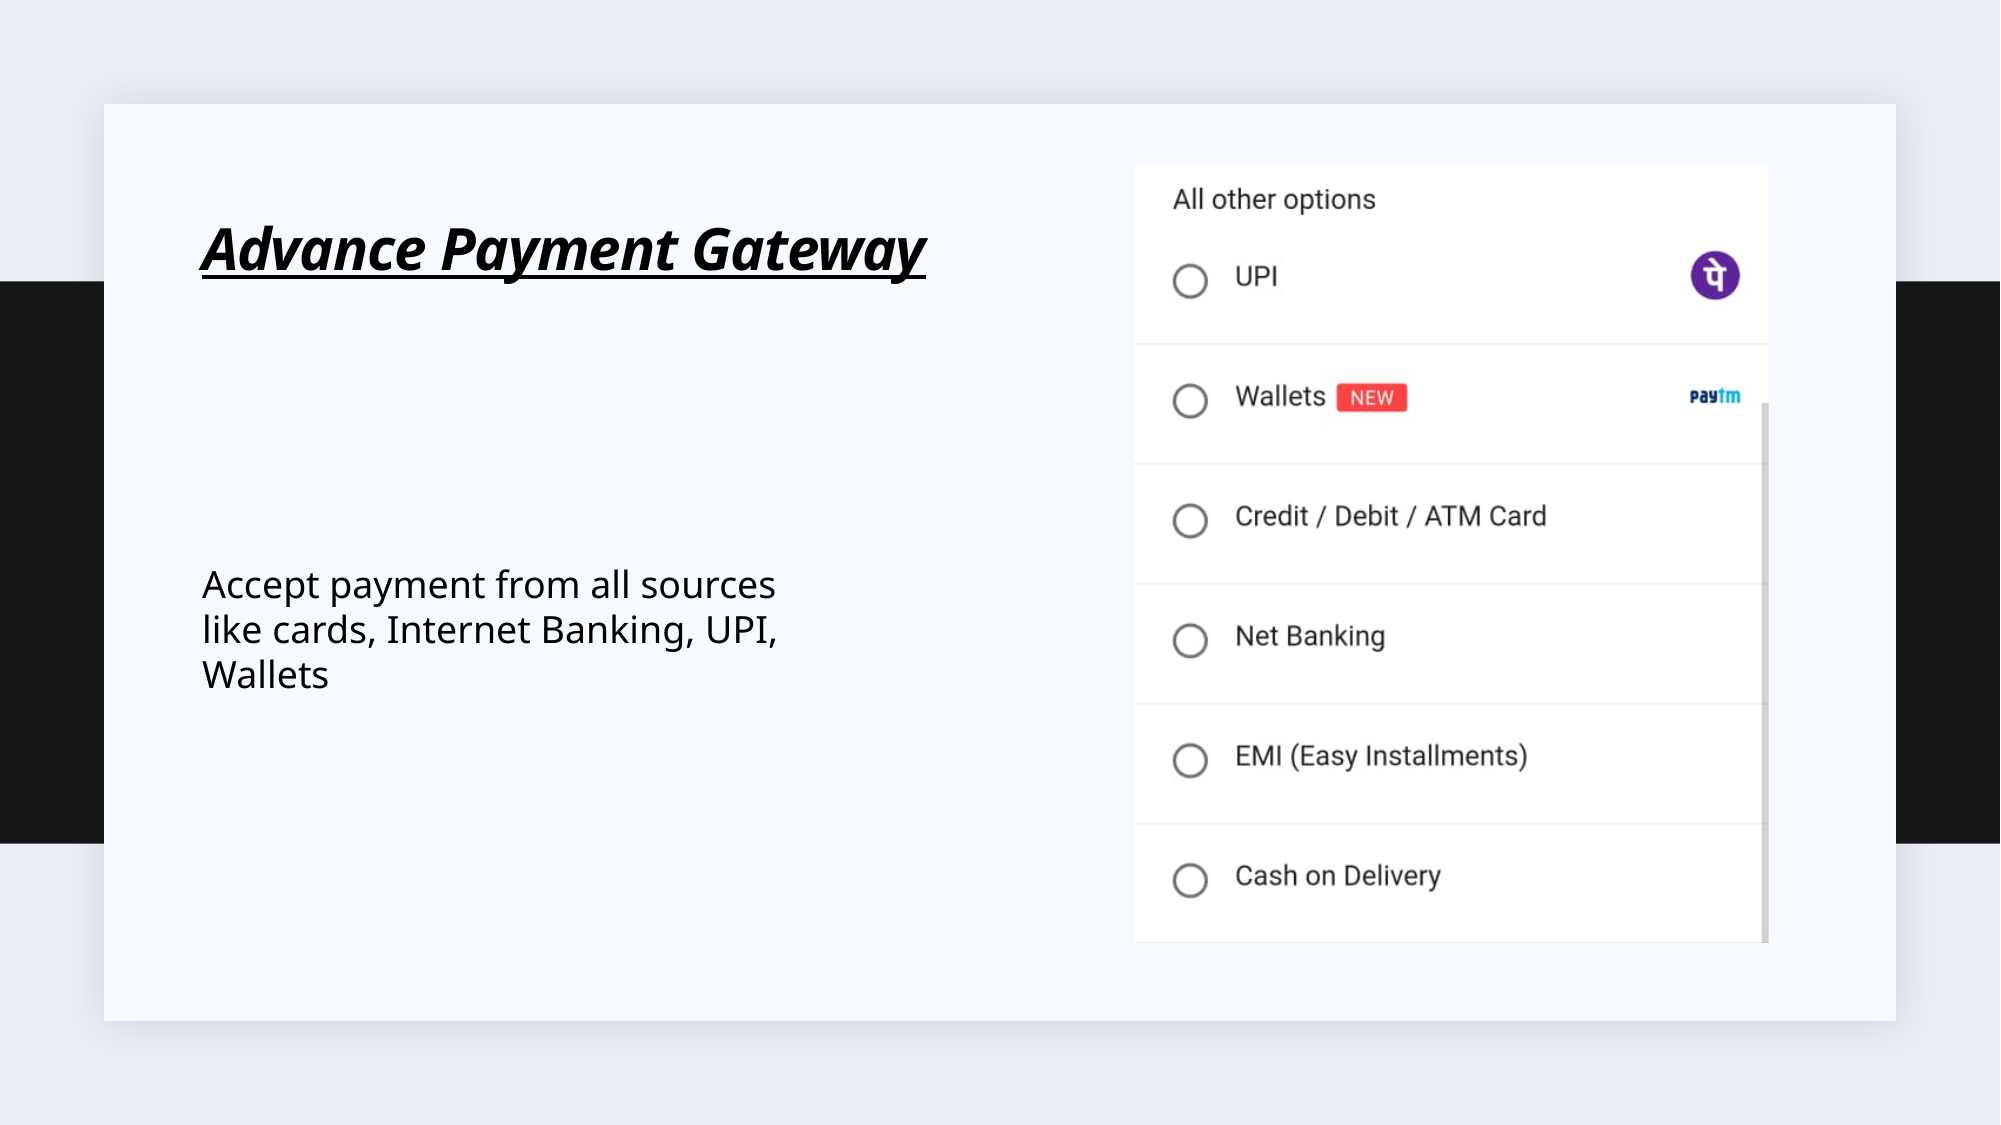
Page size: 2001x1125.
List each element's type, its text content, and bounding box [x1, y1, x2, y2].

title Advance Payment Gateway [187, 203, 1125, 300]
text_box Accept payment from all sources like cards, Internet Banking, UPI, Wallets [187, 553, 826, 704]
picture [1133, 165, 1770, 943]
